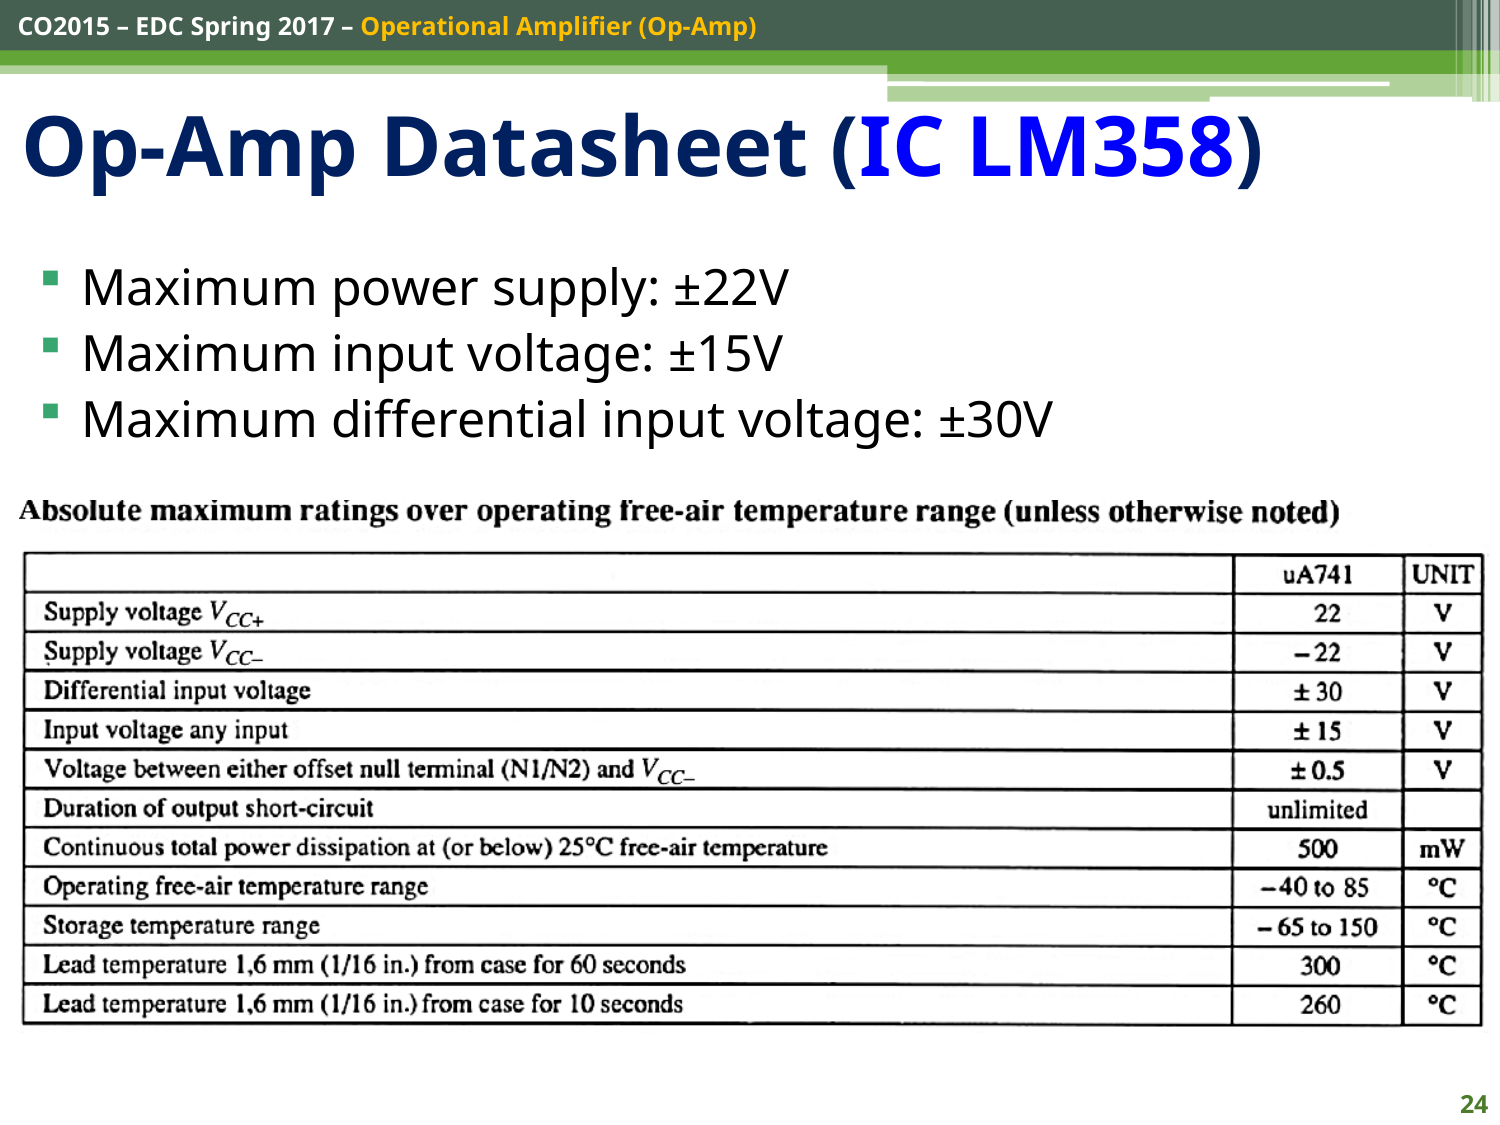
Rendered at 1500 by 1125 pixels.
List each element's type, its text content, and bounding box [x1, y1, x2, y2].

list Maximum power supply: ±22V Maximum input voltage: ±15V Maximum differential input voltage: ±30V [6, 247, 1485, 1079]
picture [19, 499, 1490, 1034]
title Op-Amp Datasheet (IC LM358) [6, 77, 1485, 209]
